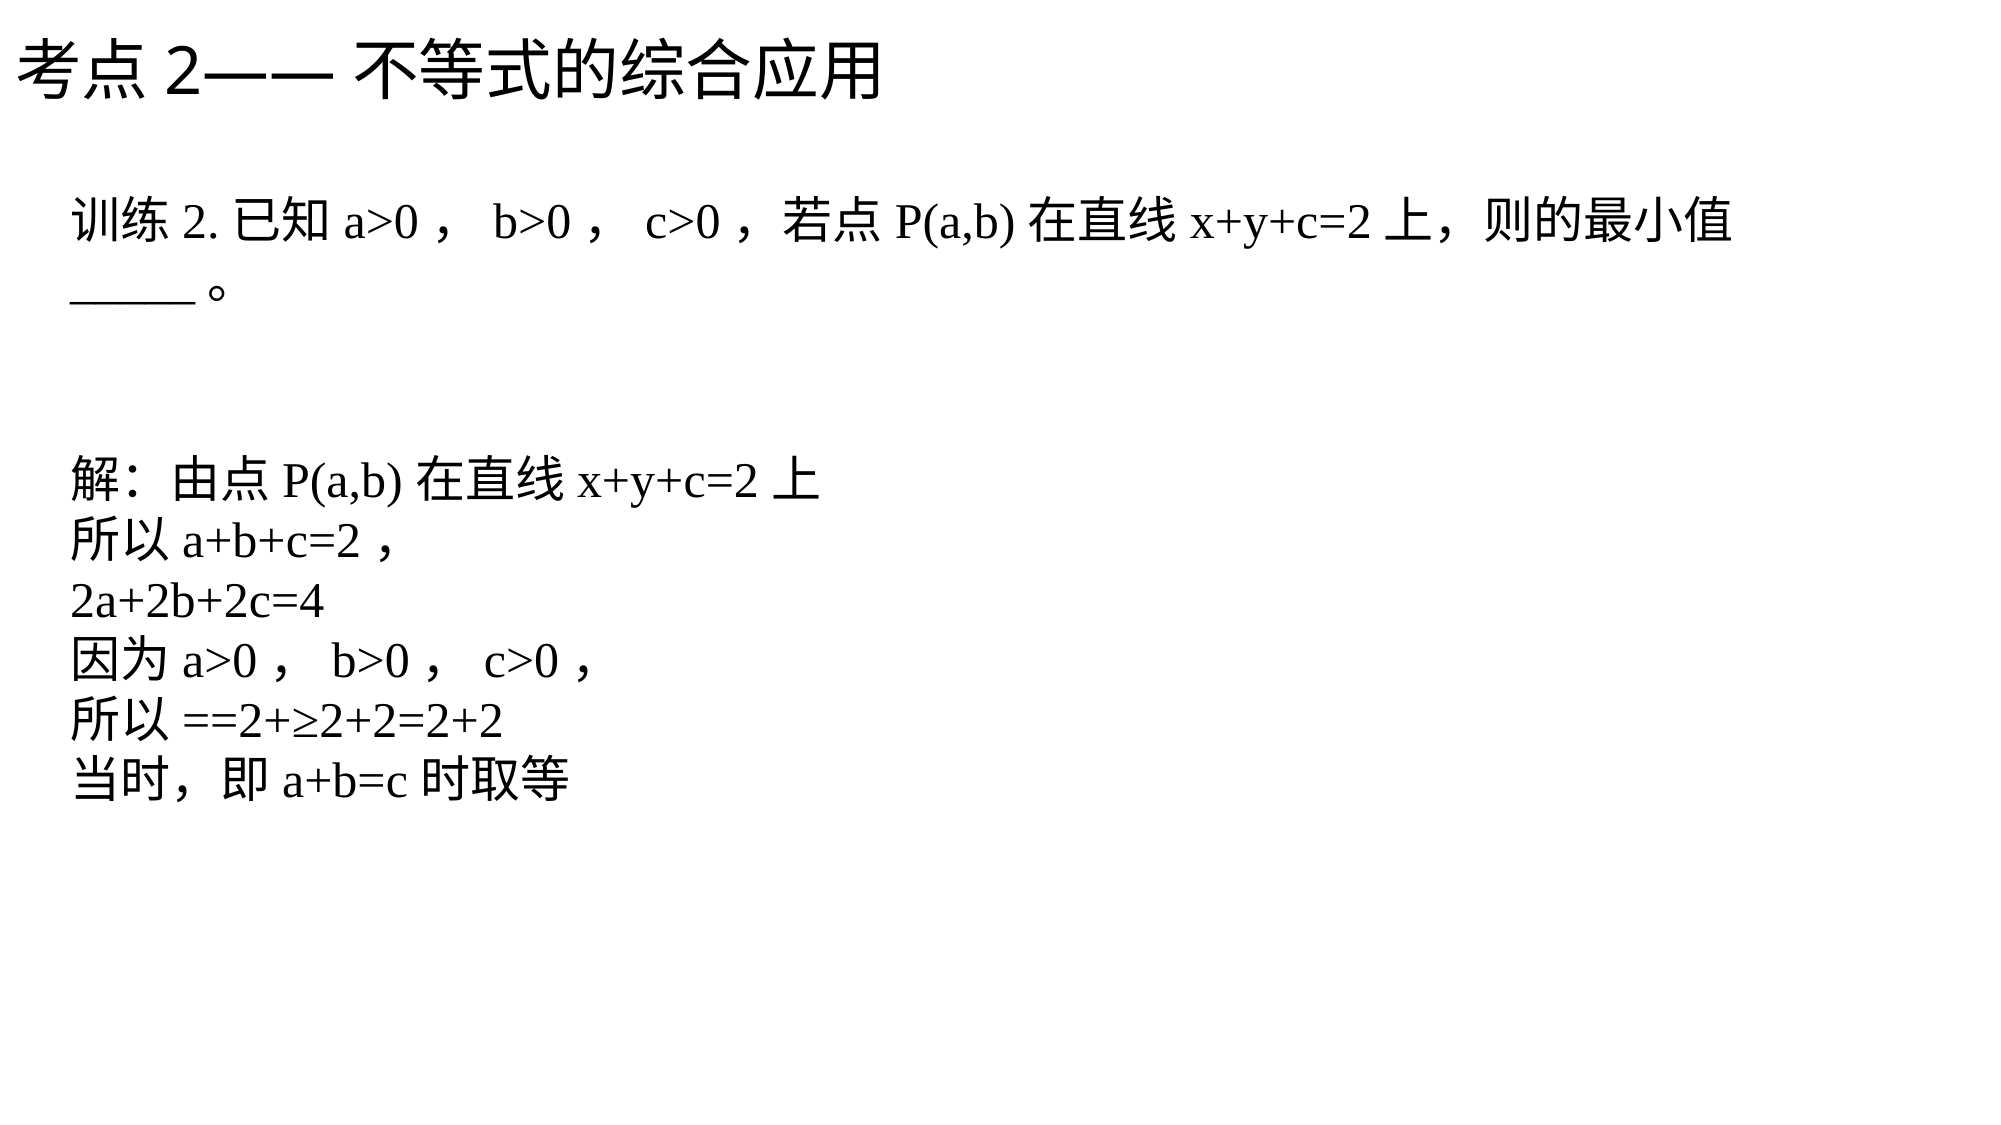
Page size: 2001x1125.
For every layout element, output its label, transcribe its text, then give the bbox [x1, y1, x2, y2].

text_box 考点2——不等式的综合应用 [0, 0, 1958, 115]
